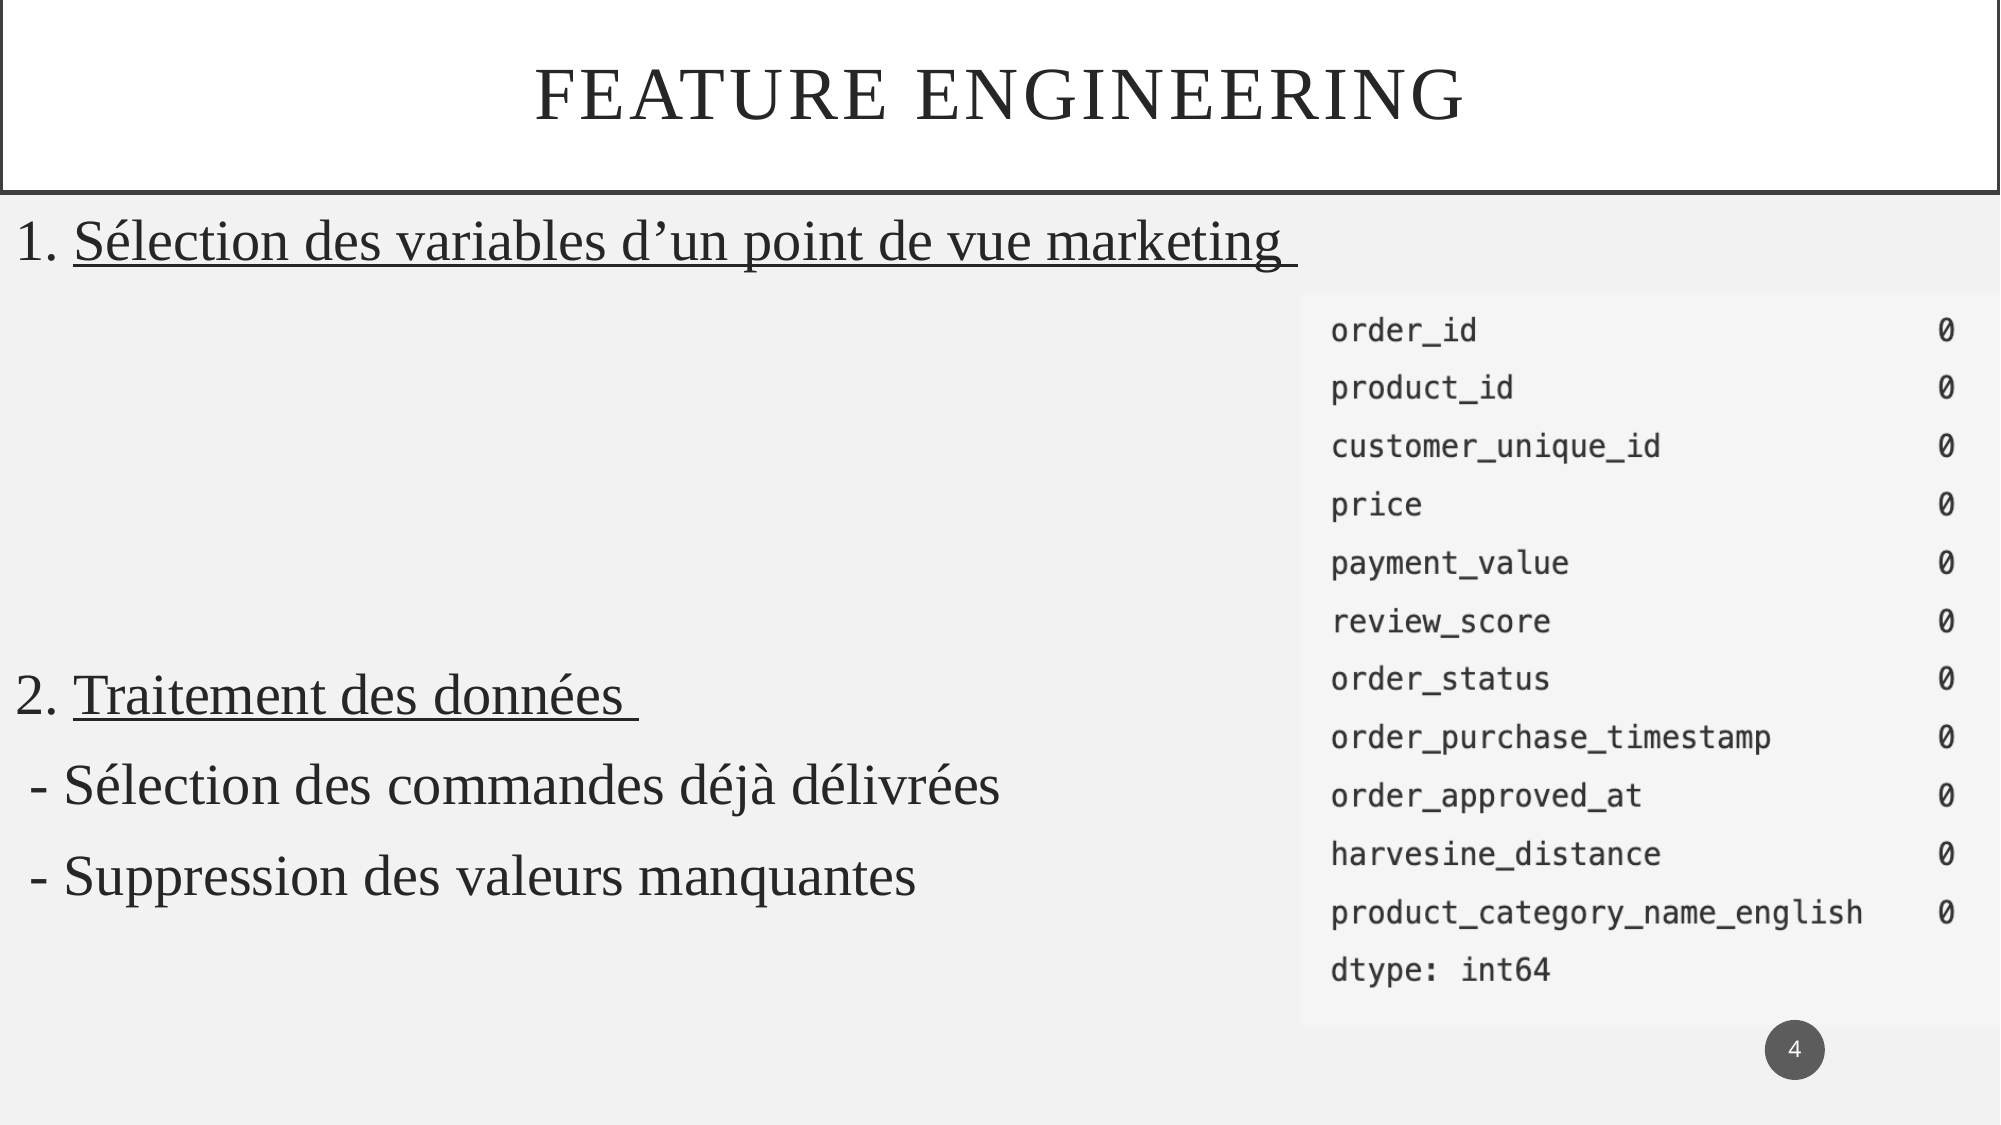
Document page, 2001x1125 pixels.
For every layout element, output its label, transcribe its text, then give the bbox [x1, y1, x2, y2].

slide_number 4 [1764, 1025, 1825, 1080]
title Feature engineering [0, 0, 2000, 195]
list 1. Sélection des variables d’un point de vue marketing 2. Traitement des données - Sélection des commandes déjà délivrées - Suppression des valeurs manquantes [0, 195, 2000, 1125]
picture [1300, 295, 2000, 1025]
